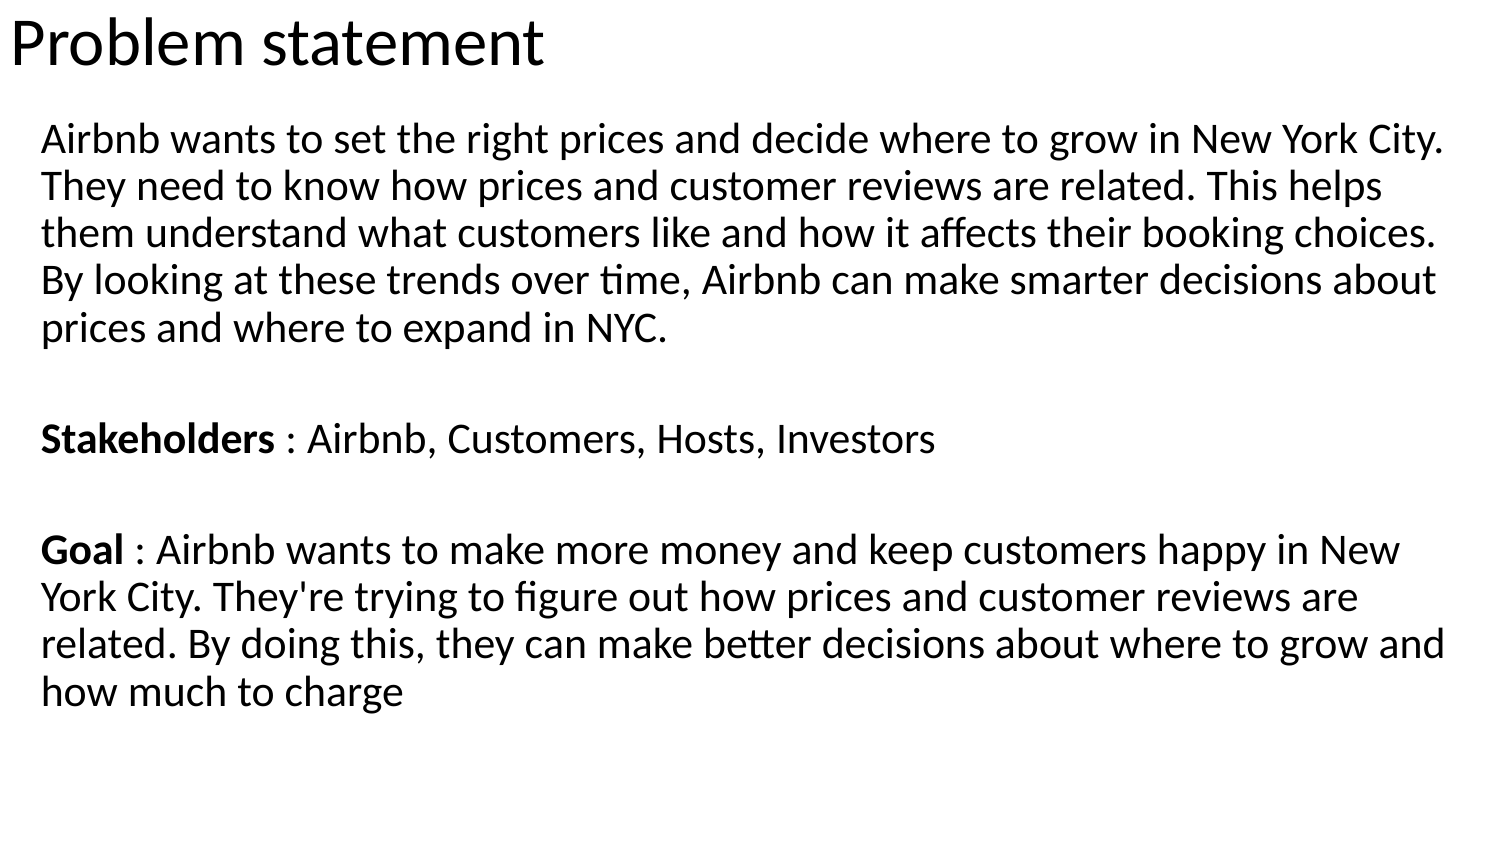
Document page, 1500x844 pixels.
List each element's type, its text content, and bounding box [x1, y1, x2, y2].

list Airbnb wants to set the right prices and decide where to grow in New York City. They need to know how prices and customer reviews are related. This helps them understand what customers like and how it affects their booking choices. By looking at these trends over time, Airbnb can make smarter decisions about prices and where to expand in NYC. Stakeholders : Airbnb, Customers, Hosts, Investors Goal : Airbnb wants to make more money and keep customers happy in New York City. They're trying to figure out how prices and customer reviews are related. By doing this, they can make better decisions about where to grow and how much to charge [29, 109, 1485, 710]
title Problem statement [0, 0, 1500, 82]
